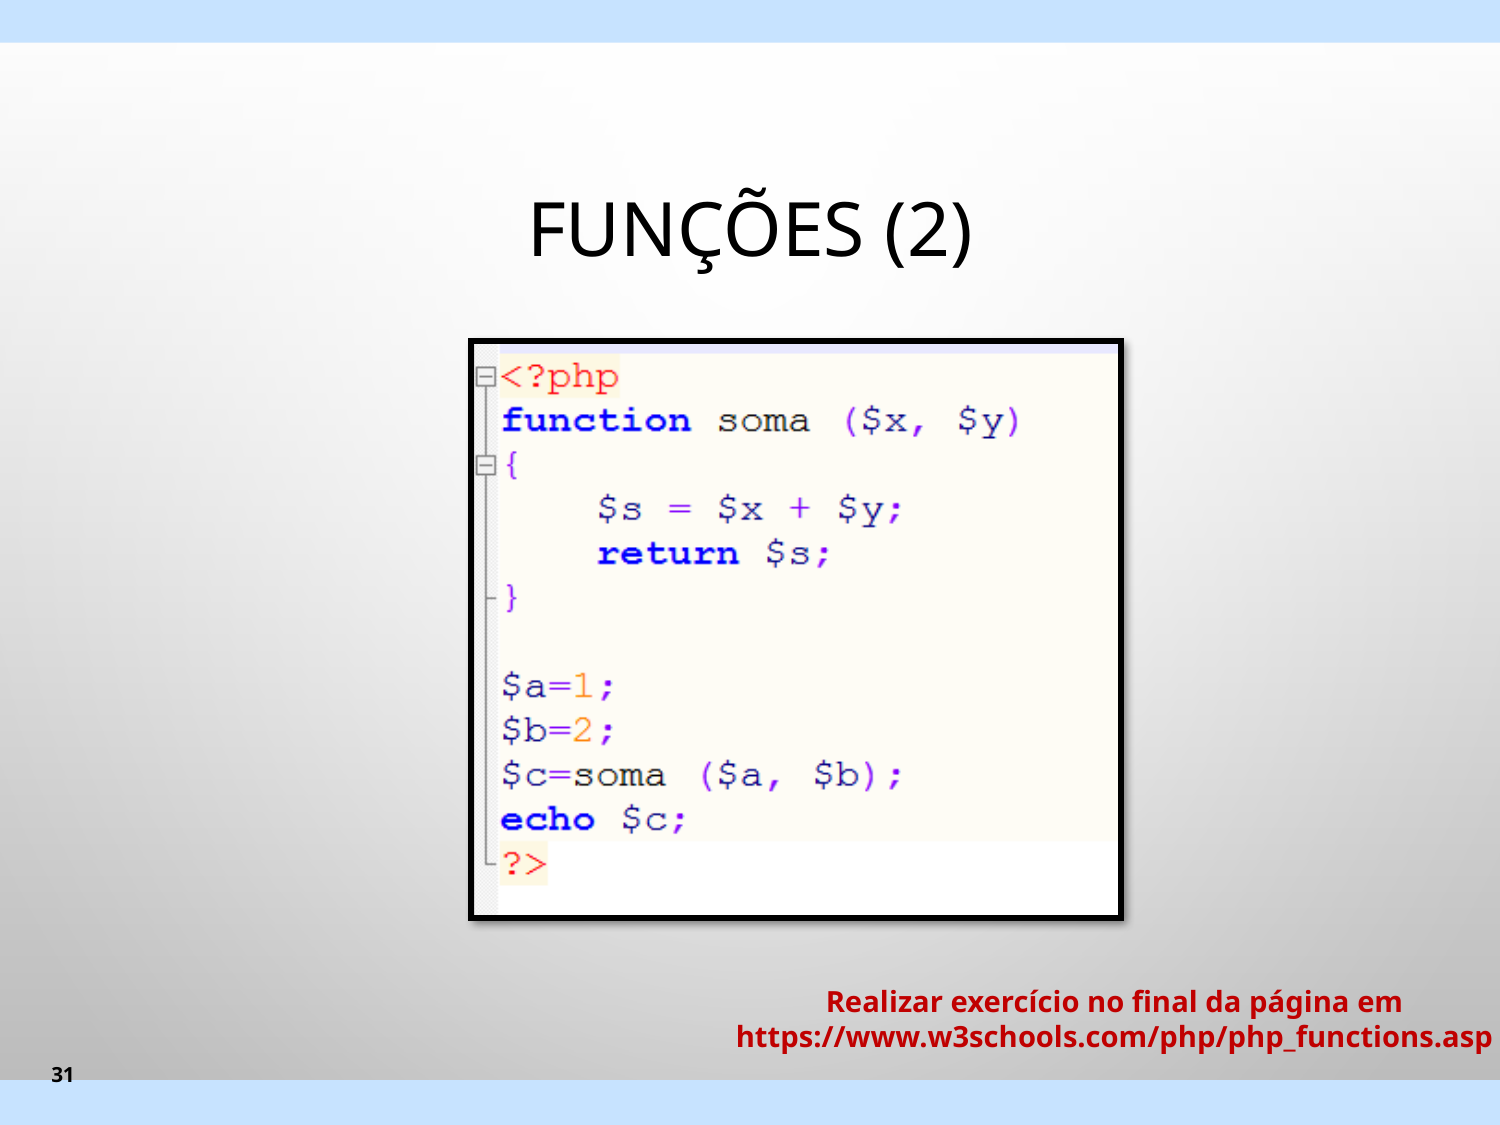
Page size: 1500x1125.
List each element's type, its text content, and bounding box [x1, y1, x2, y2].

slide_number 31 [0, 1032, 90, 1119]
title Funções (2) [112, 101, 1388, 364]
text_box Realizar exercício no final da página em https://www.w3schools.com/php/php_functions.asp [721, 975, 1500, 1061]
picture [0, 43, 1500, 1080]
